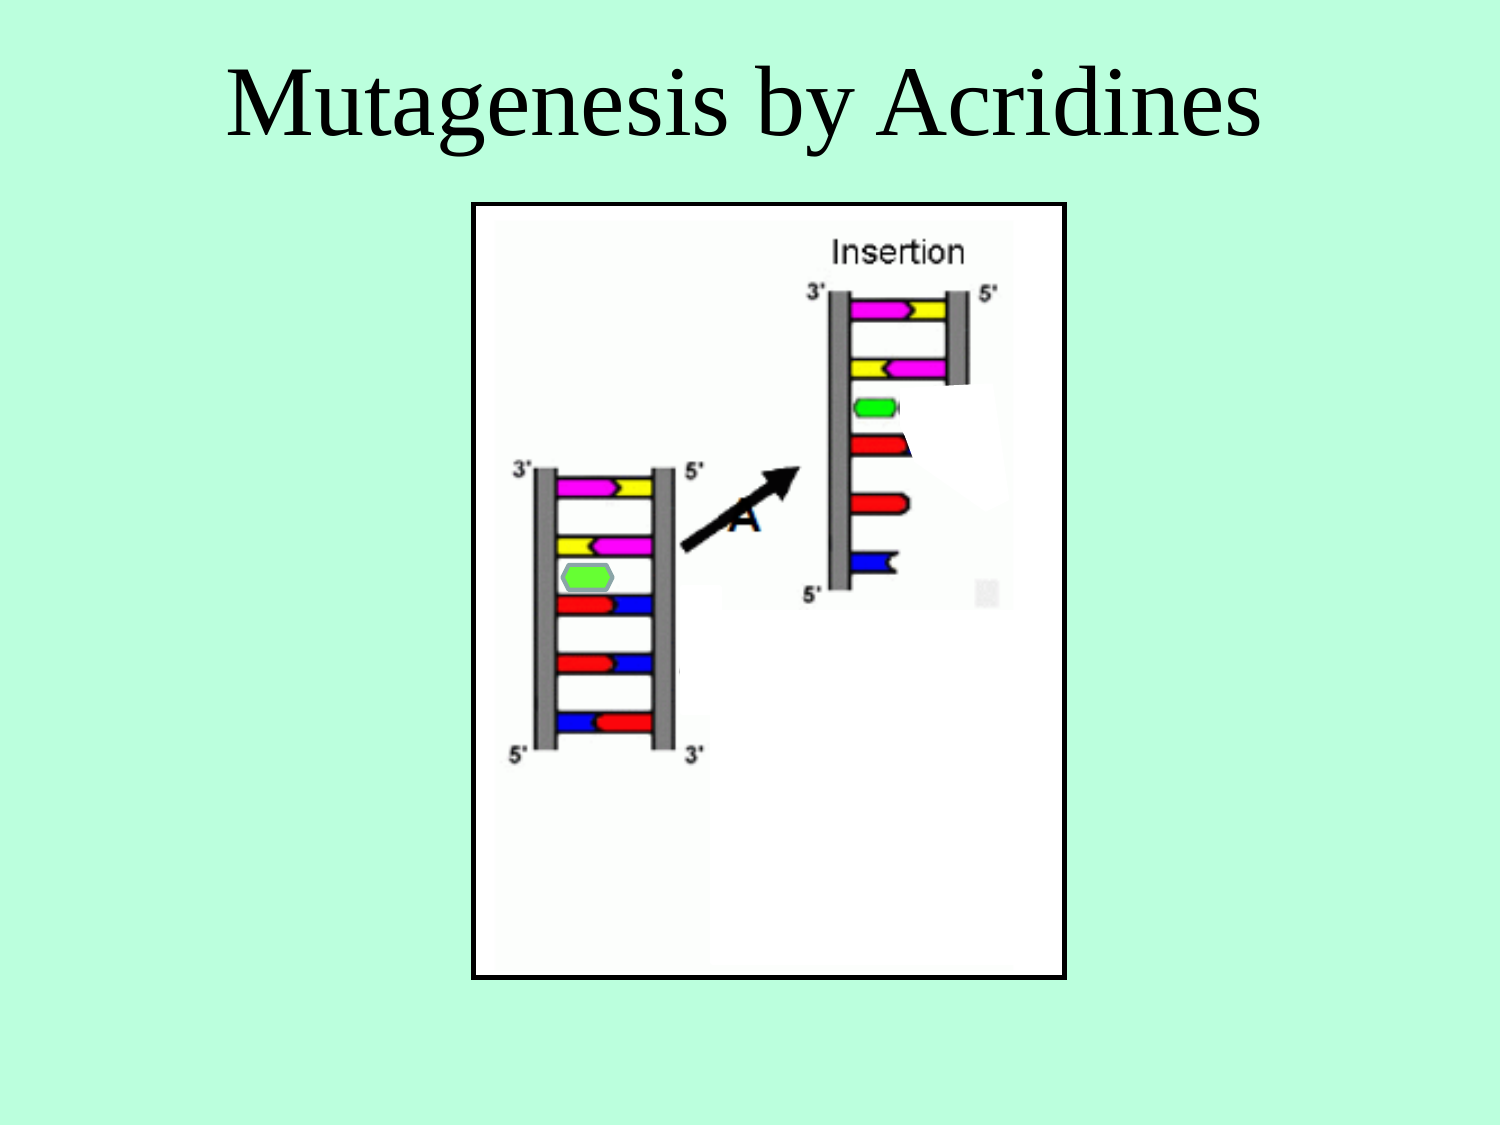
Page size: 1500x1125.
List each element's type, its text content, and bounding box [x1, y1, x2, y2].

picture [475, 205, 1063, 976]
text_box Mutagenesis by Acridines [110, 28, 1381, 164]
